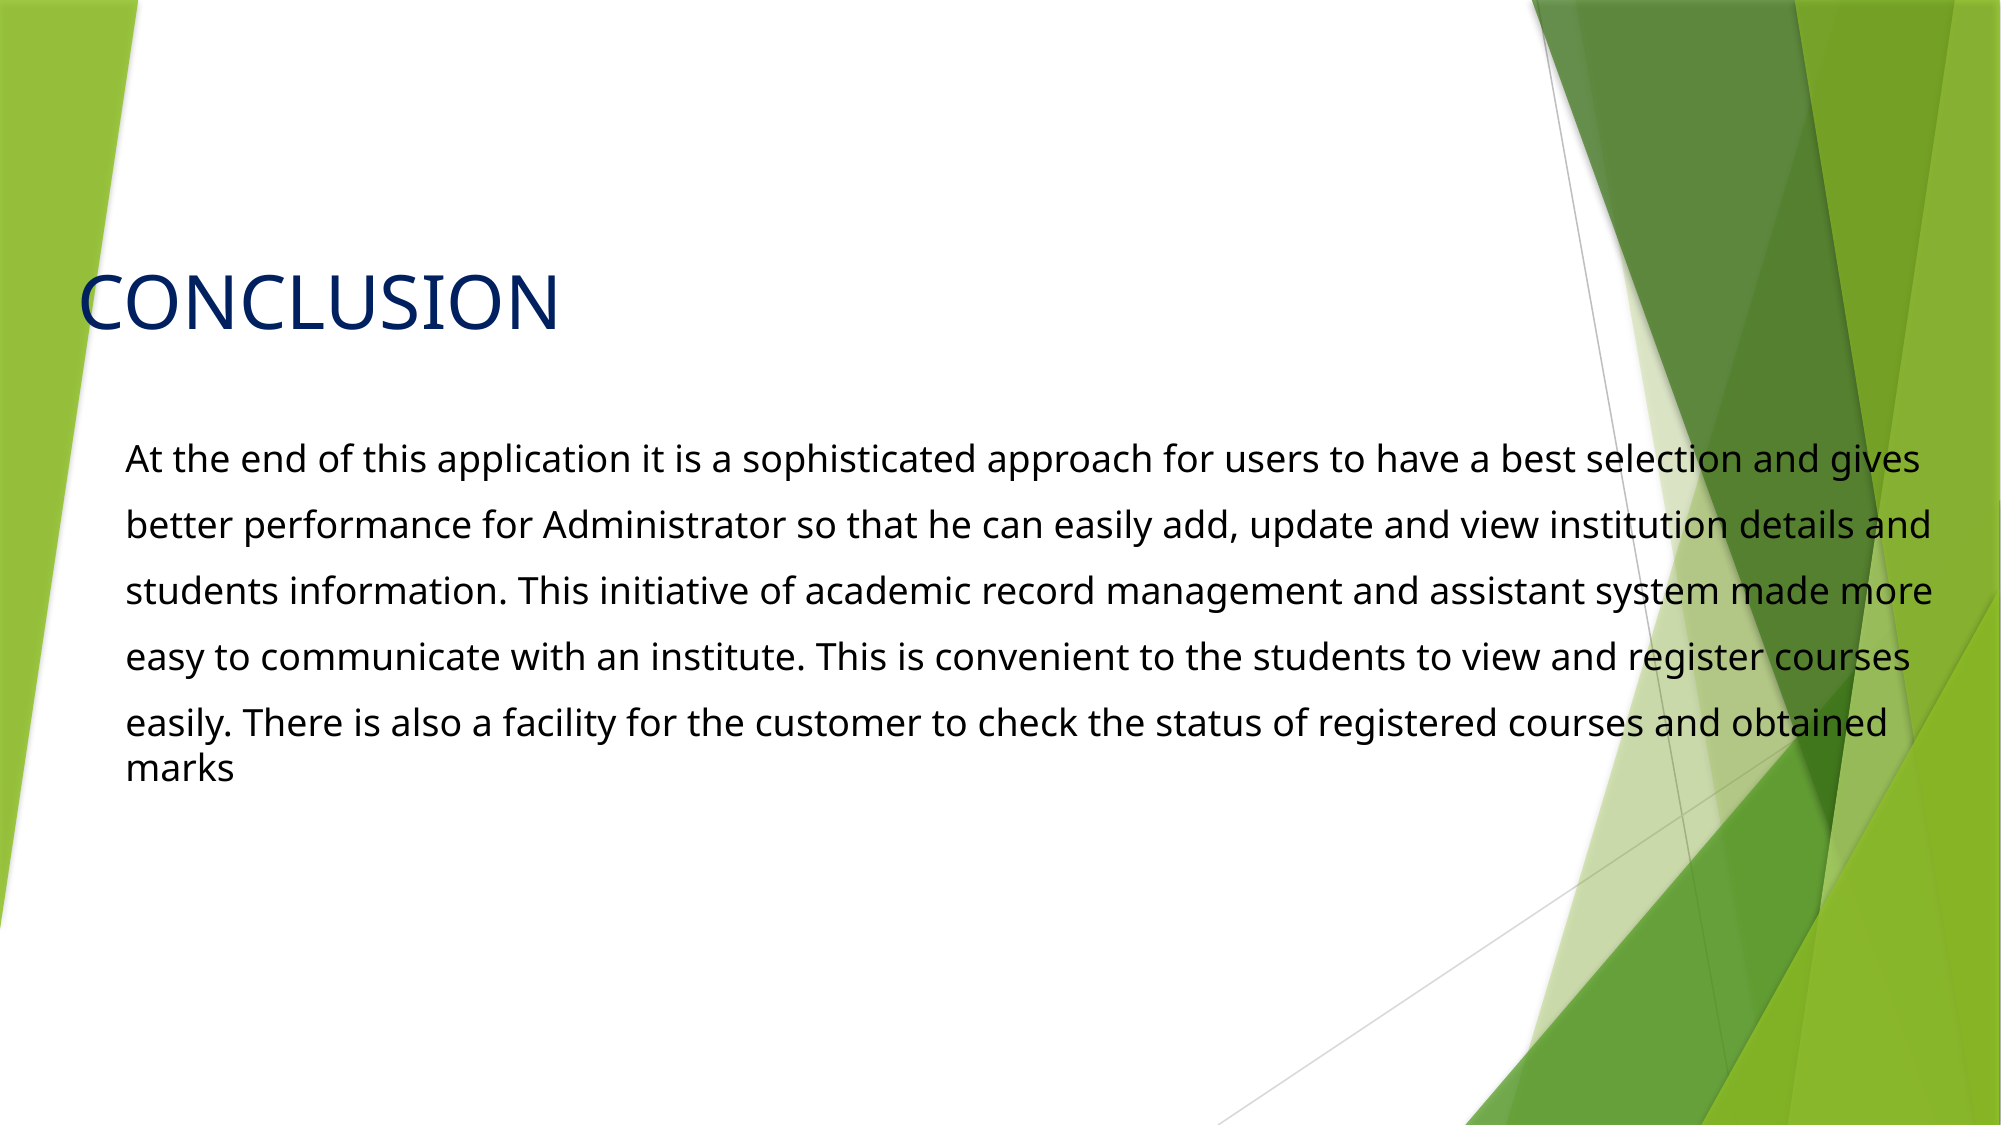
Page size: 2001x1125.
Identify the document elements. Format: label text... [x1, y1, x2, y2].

title CONCLUSION [0, 76, 578, 352]
subtitle At the end of this application it is a sophisticated approach for users to have a best selection and gives better performance for Administrator so that he can easily add, update and view institution details and students information. This initiative of academic record management and assistant system made more easy to communicate with an institute. This is convenient to the students to view and register courses easily. There is also a facility for the customer to check the status of registered courses and obtained marks [110, 361, 1977, 969]
